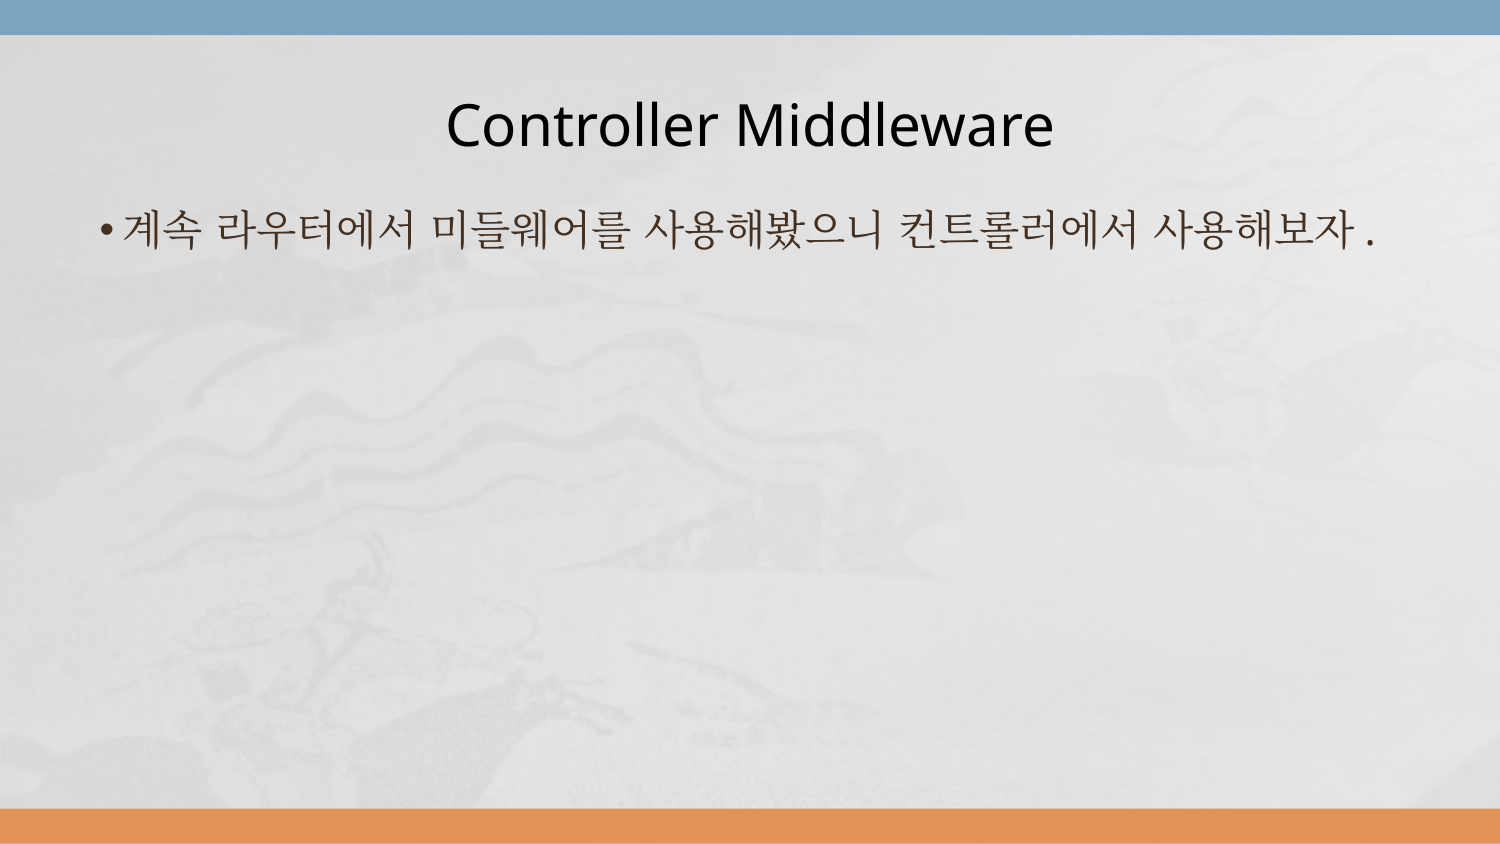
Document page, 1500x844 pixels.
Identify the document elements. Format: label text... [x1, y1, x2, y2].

picture [0, 36, 1500, 808]
title Controller Middleware [51, 72, 1449, 167]
list 계속 라우터에서 미들웨어를 사용해봤으니 컨트롤러에서 사용해보자. [51, 189, 1449, 750]
